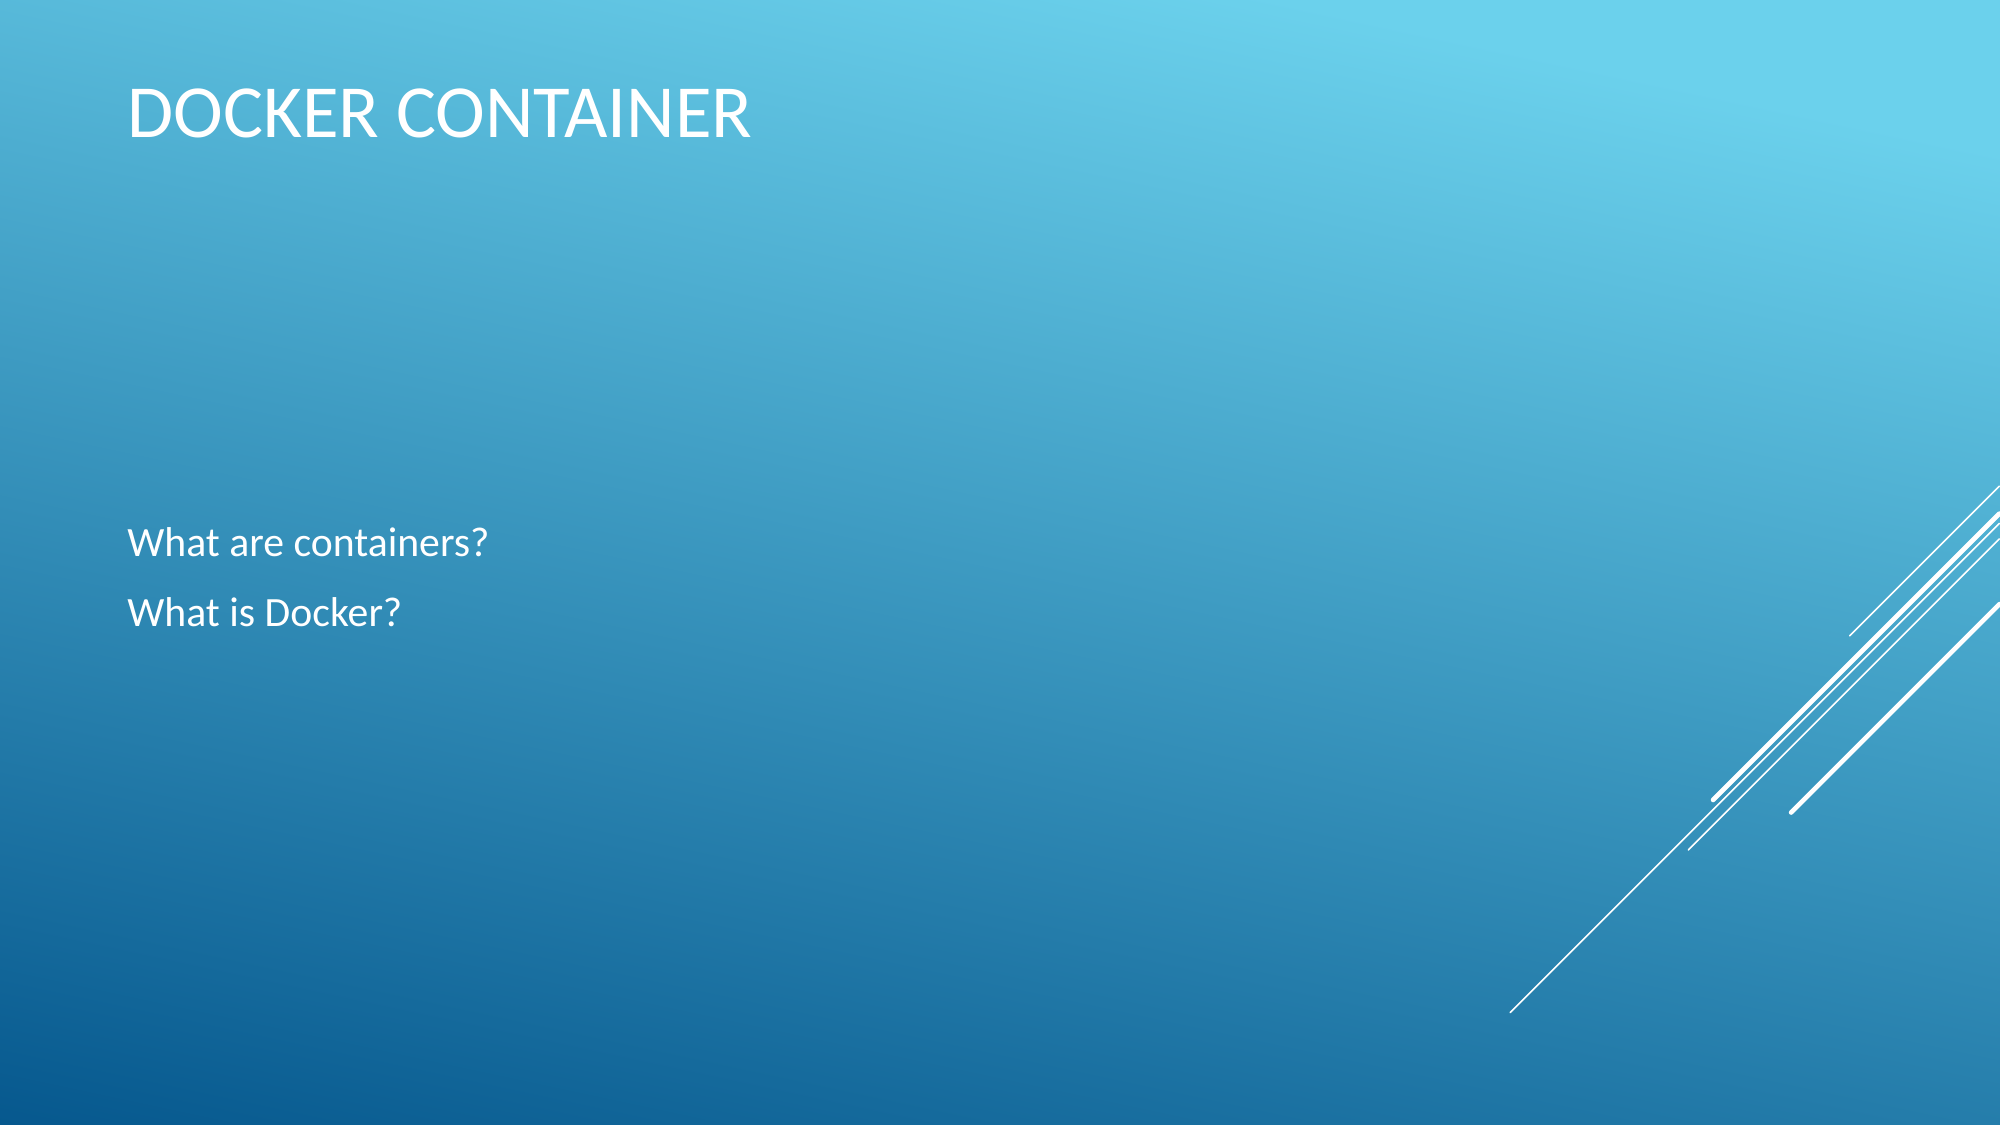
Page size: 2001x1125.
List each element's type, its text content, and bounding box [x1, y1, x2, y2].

title Docker Container [112, 48, 1513, 168]
list What are containers? What is Docker? [112, 219, 1513, 1001]
